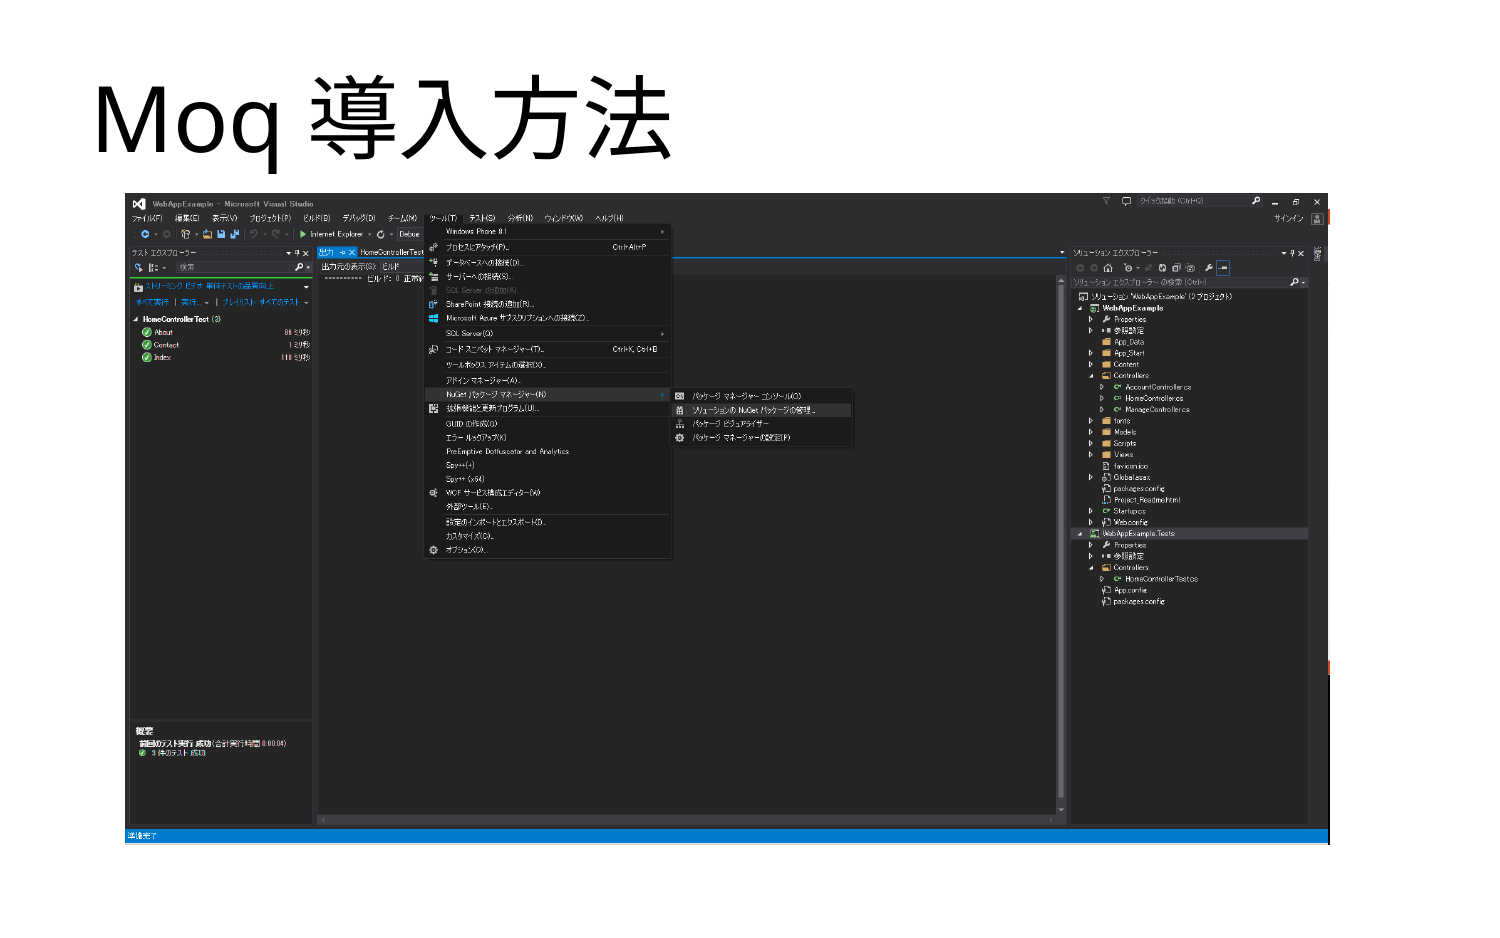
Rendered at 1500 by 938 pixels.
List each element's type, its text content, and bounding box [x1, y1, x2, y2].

title Moq導入方法 [75, 37, 1425, 194]
picture [125, 193, 1330, 845]
